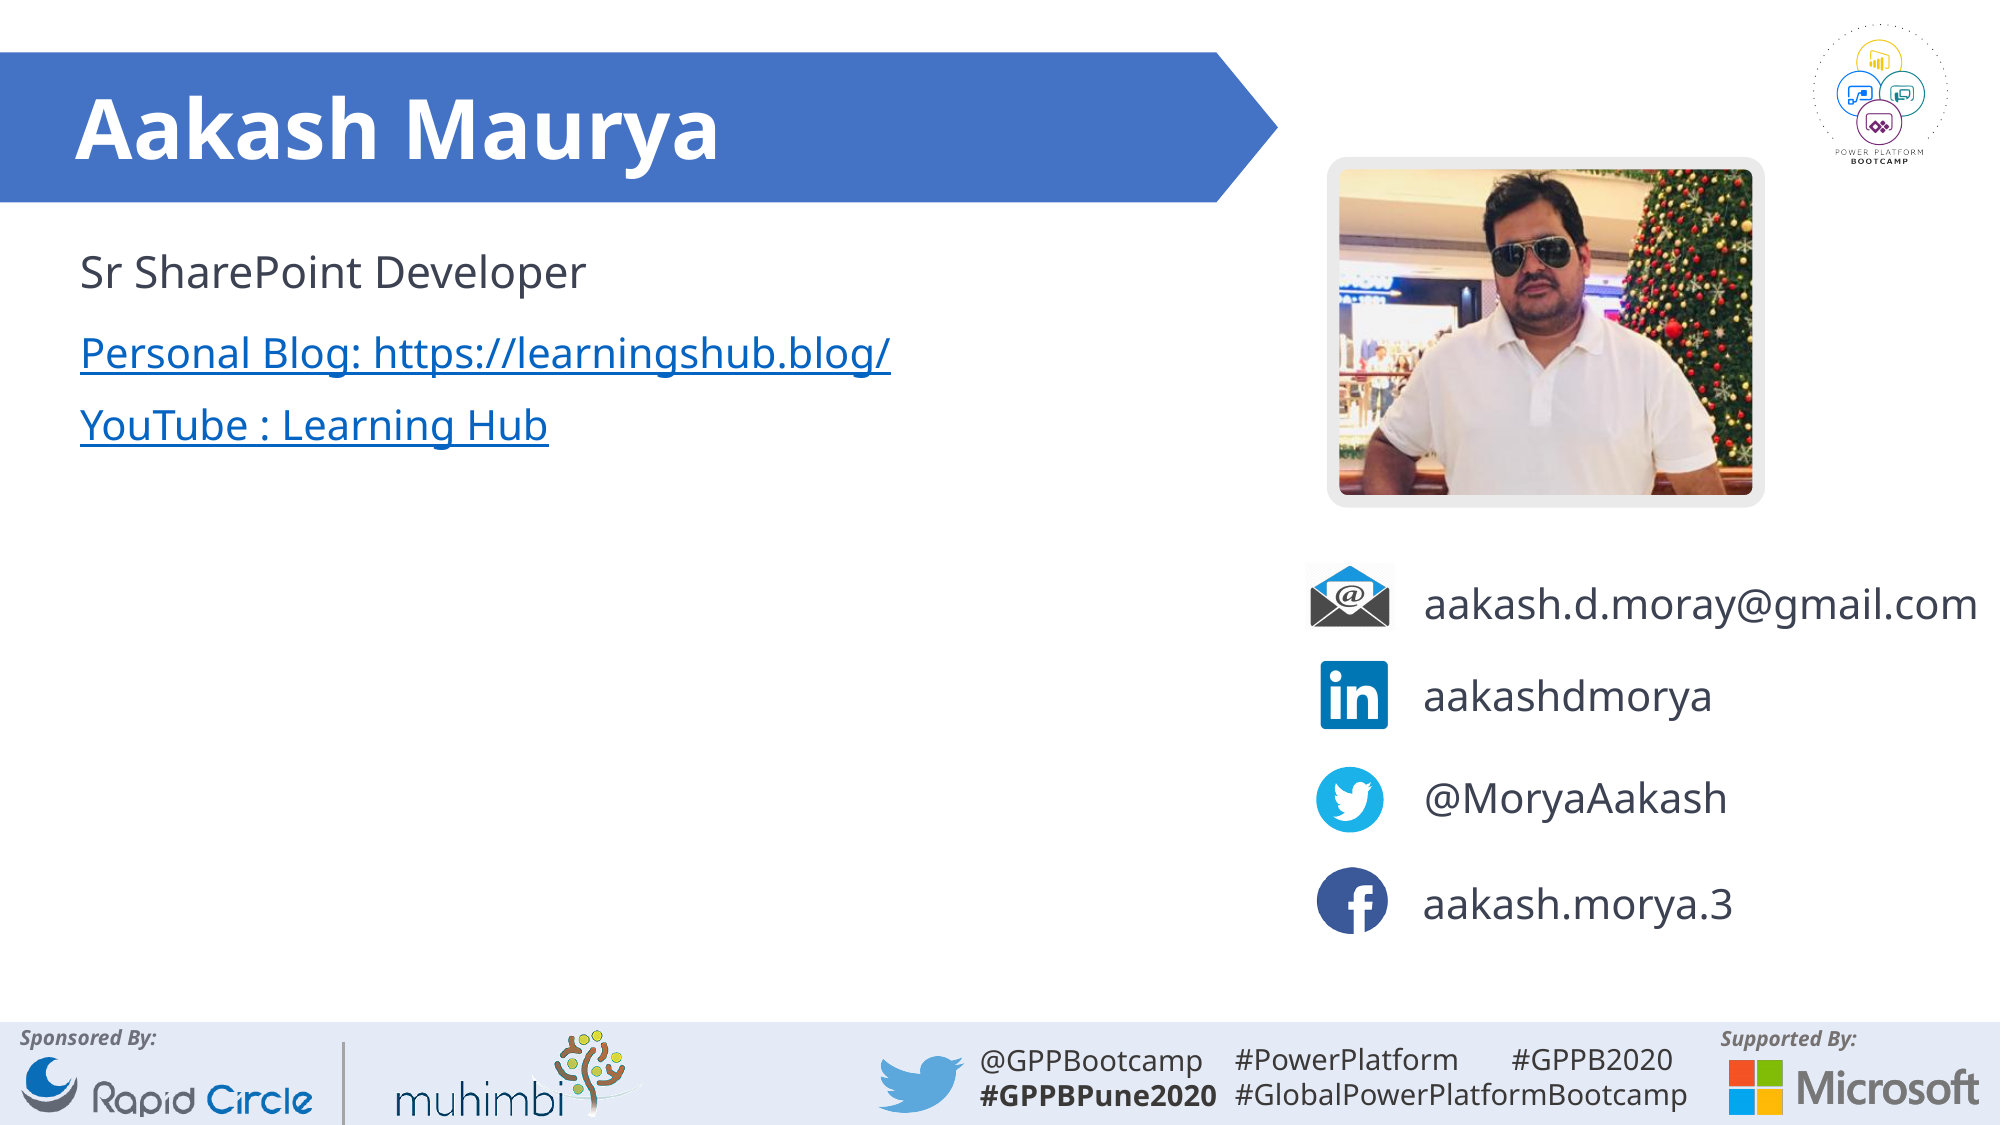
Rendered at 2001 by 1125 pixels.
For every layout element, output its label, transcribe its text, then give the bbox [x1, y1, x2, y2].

picture [0, 1024, 2000, 1125]
list Personal Blog: https://learningshub.blog/ YouTube : Learning Hub [64, 319, 1202, 778]
picture [1813, 24, 1948, 164]
text_box [0, 52, 73, 203]
text_box [849, 52, 1278, 203]
text_box Sr SharePoint Developer [64, 223, 1163, 306]
title Aakash Maurya [73, 30, 849, 221]
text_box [1299, 562, 2000, 936]
picture [1333, 163, 1759, 502]
